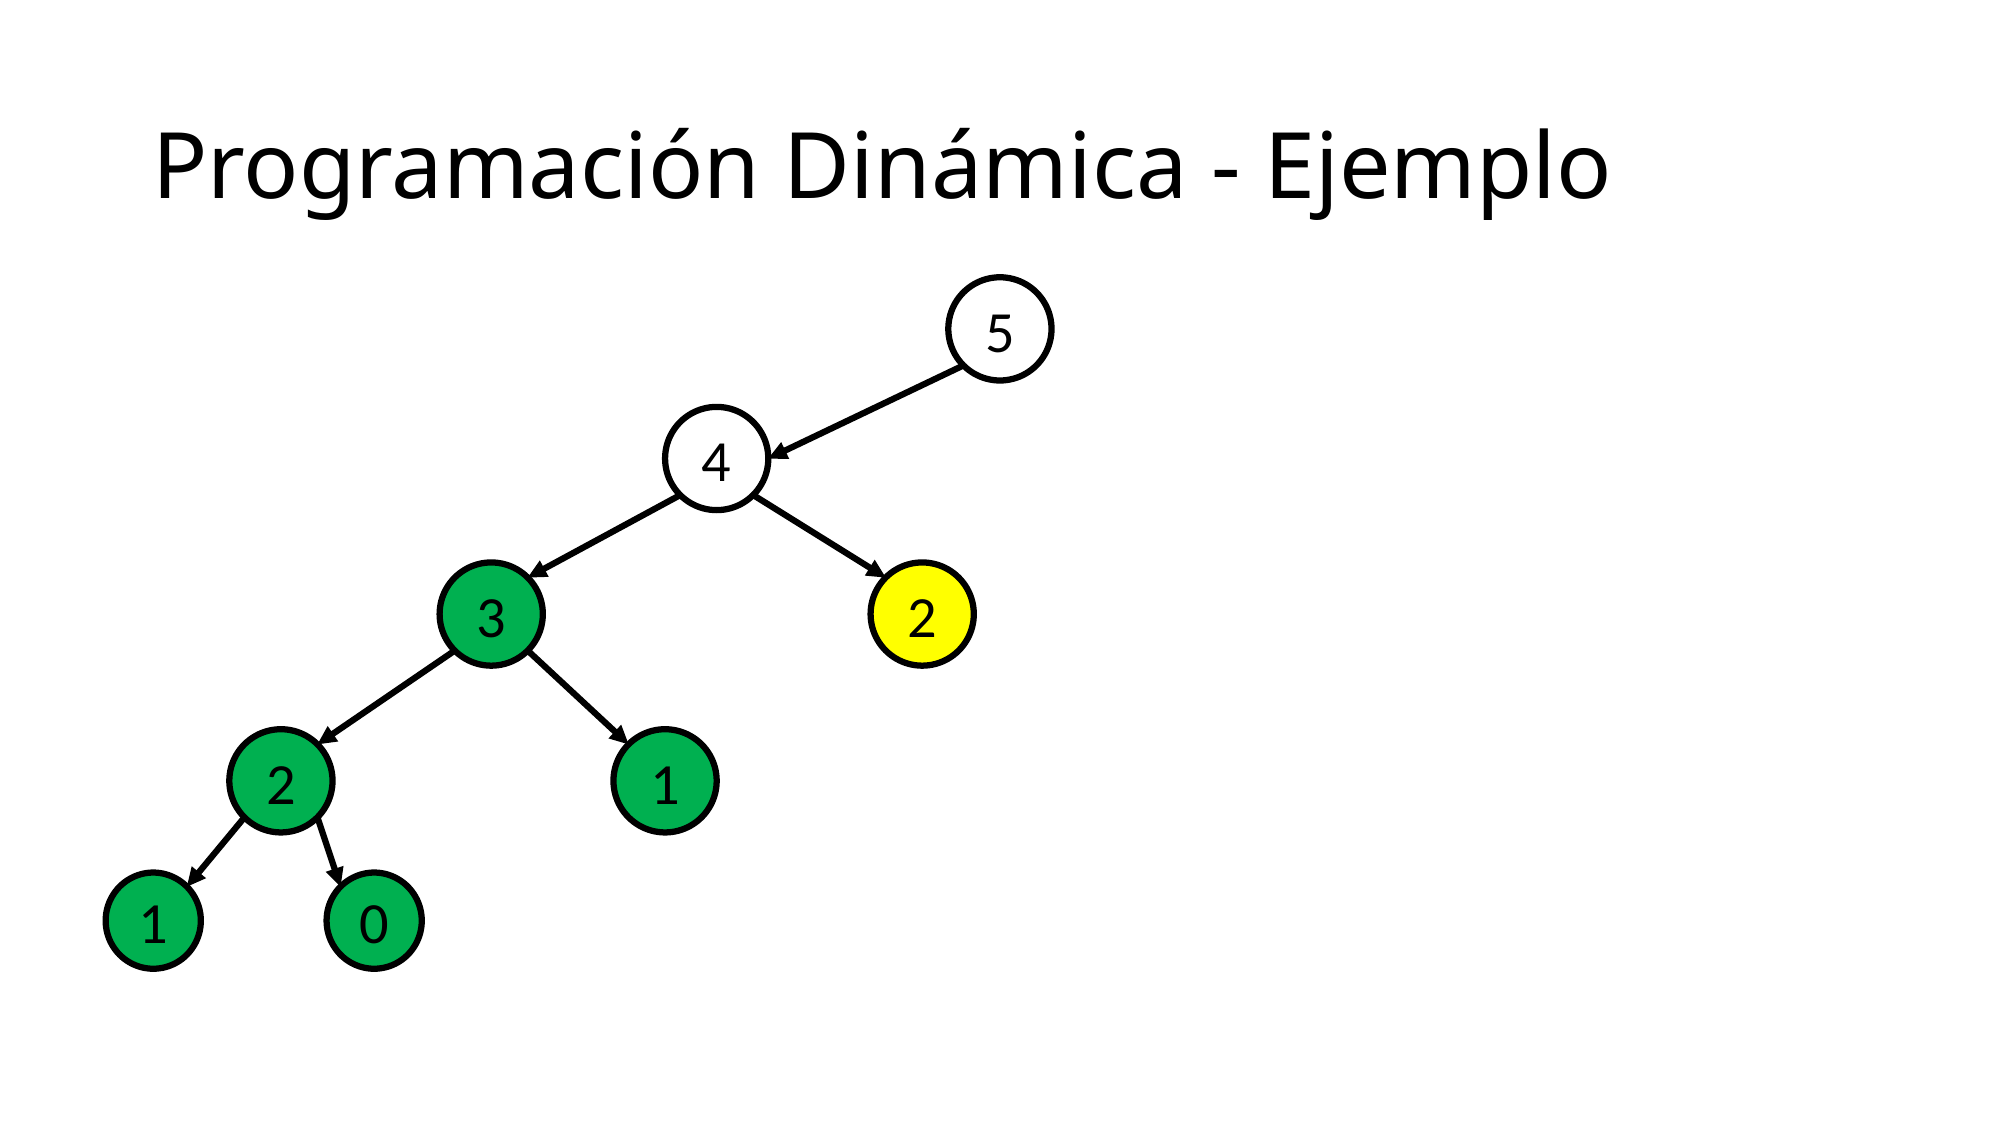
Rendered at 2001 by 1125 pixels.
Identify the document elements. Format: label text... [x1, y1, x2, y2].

text_box 0 [325, 871, 423, 970]
text_box 2 [869, 561, 975, 667]
text_box 1 [104, 871, 202, 970]
text_box 4 [664, 405, 770, 512]
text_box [186, 817, 245, 887]
text_box 1 [612, 728, 718, 834]
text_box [753, 494, 886, 578]
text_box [527, 494, 681, 578]
title Programación Dinámica - Ejemplo [137, 59, 1863, 278]
text_box 2 [228, 728, 334, 834]
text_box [317, 817, 341, 887]
text_box 5 [947, 276, 1053, 382]
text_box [768, 365, 964, 459]
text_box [527, 650, 629, 745]
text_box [317, 650, 455, 745]
text_box 3 [438, 561, 544, 667]
